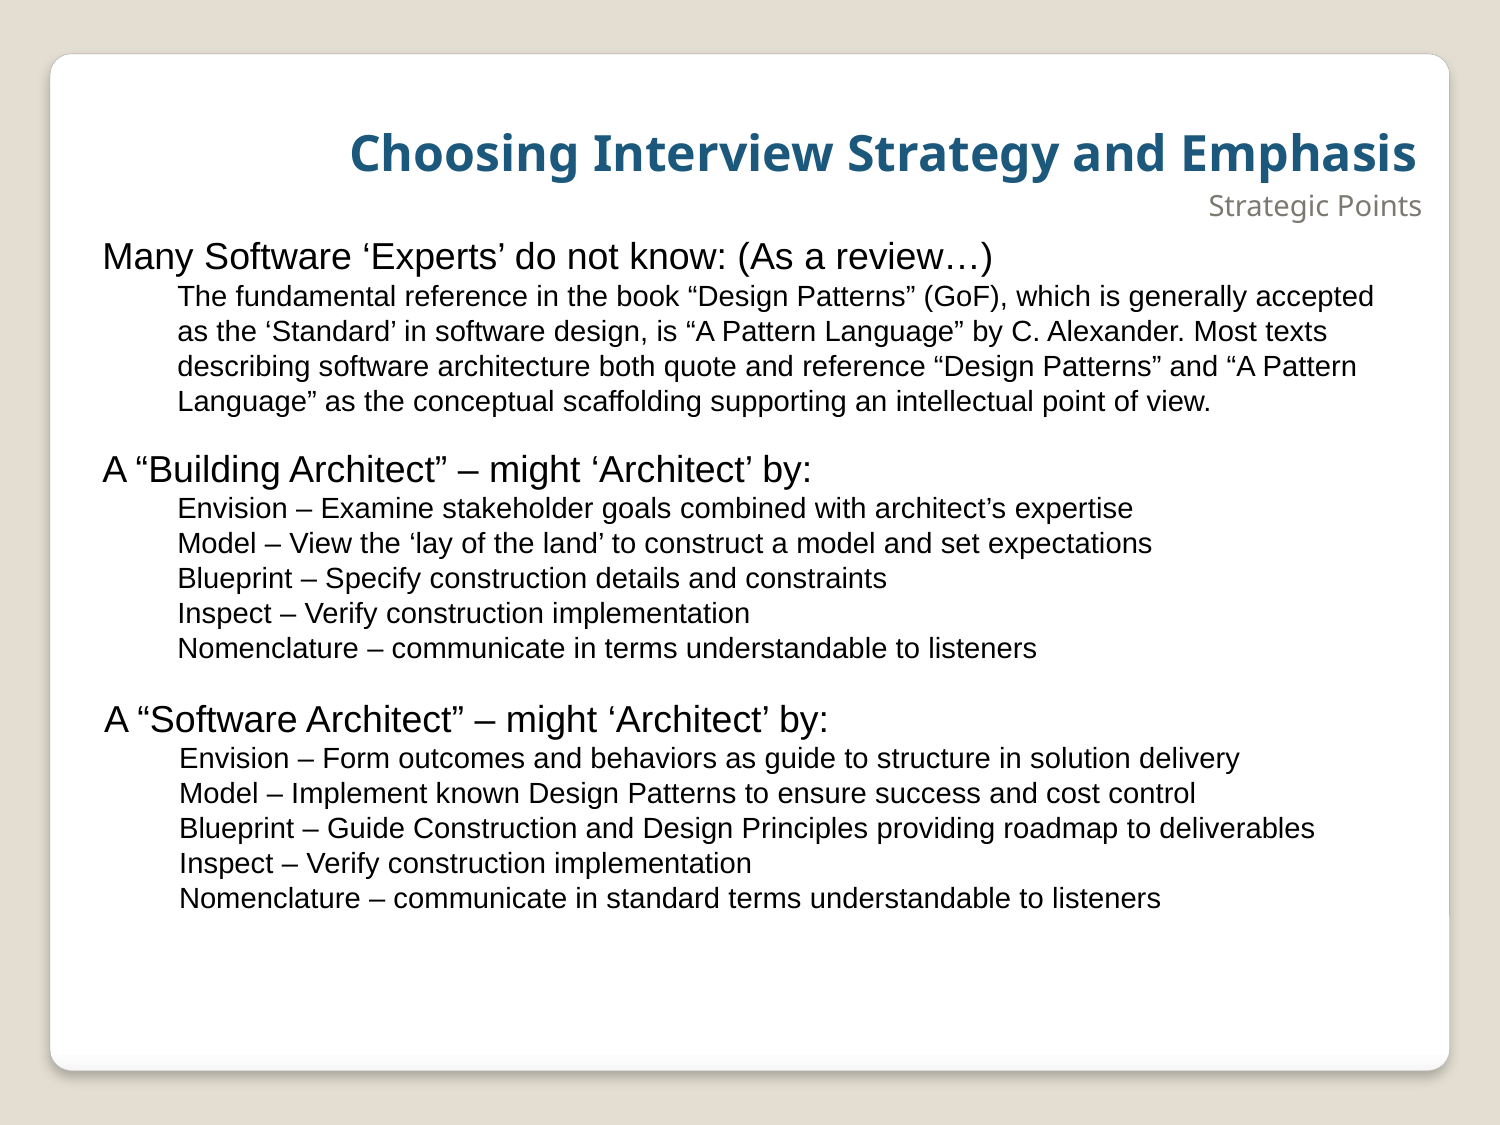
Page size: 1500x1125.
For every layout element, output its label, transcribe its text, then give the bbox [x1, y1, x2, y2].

text_box A “Building Architect” – might ‘Architect’ by: Envision – Examine stakeholder goals combined with architect’s expertise Model – View the ‘lay of the land’ to construct a model and set expectations Blueprint – Specify construction details and constraints Inspect – Verify construction implementation Nomenclature – communicate in terms understandable to listeners [87, 437, 1413, 742]
title Choosing Interview Strategy and Emphasis [75, 75, 1425, 189]
text_box Many Software ‘Experts’ do not know: (As a review…) The fundamental reference in the book “Design Patterns” (GoF), which is generally accepted as the ‘Standard’ in software design, is “A Pattern Language” by C. Alexander. Most texts describing software architecture both quote and reference “Design Patterns” and “A Pattern Language” as the conceptual scaffolding supporting an intellectual point of view. [87, 224, 1425, 425]
subtitle Strategic Points [162, 187, 1438, 263]
text_box A “Software Architect” – might ‘Architect’ by: Envision – Form outcomes and behaviors as guide to structure in solution delivery Model – Implement known Design Patterns to ensure success and cost control Blueprint – Guide Construction and Design Principles providing roadmap to deliverables Inspect – Verify construction implementation Nomenclature – communicate in standard terms understandable to listeners [89, 687, 1333, 922]
